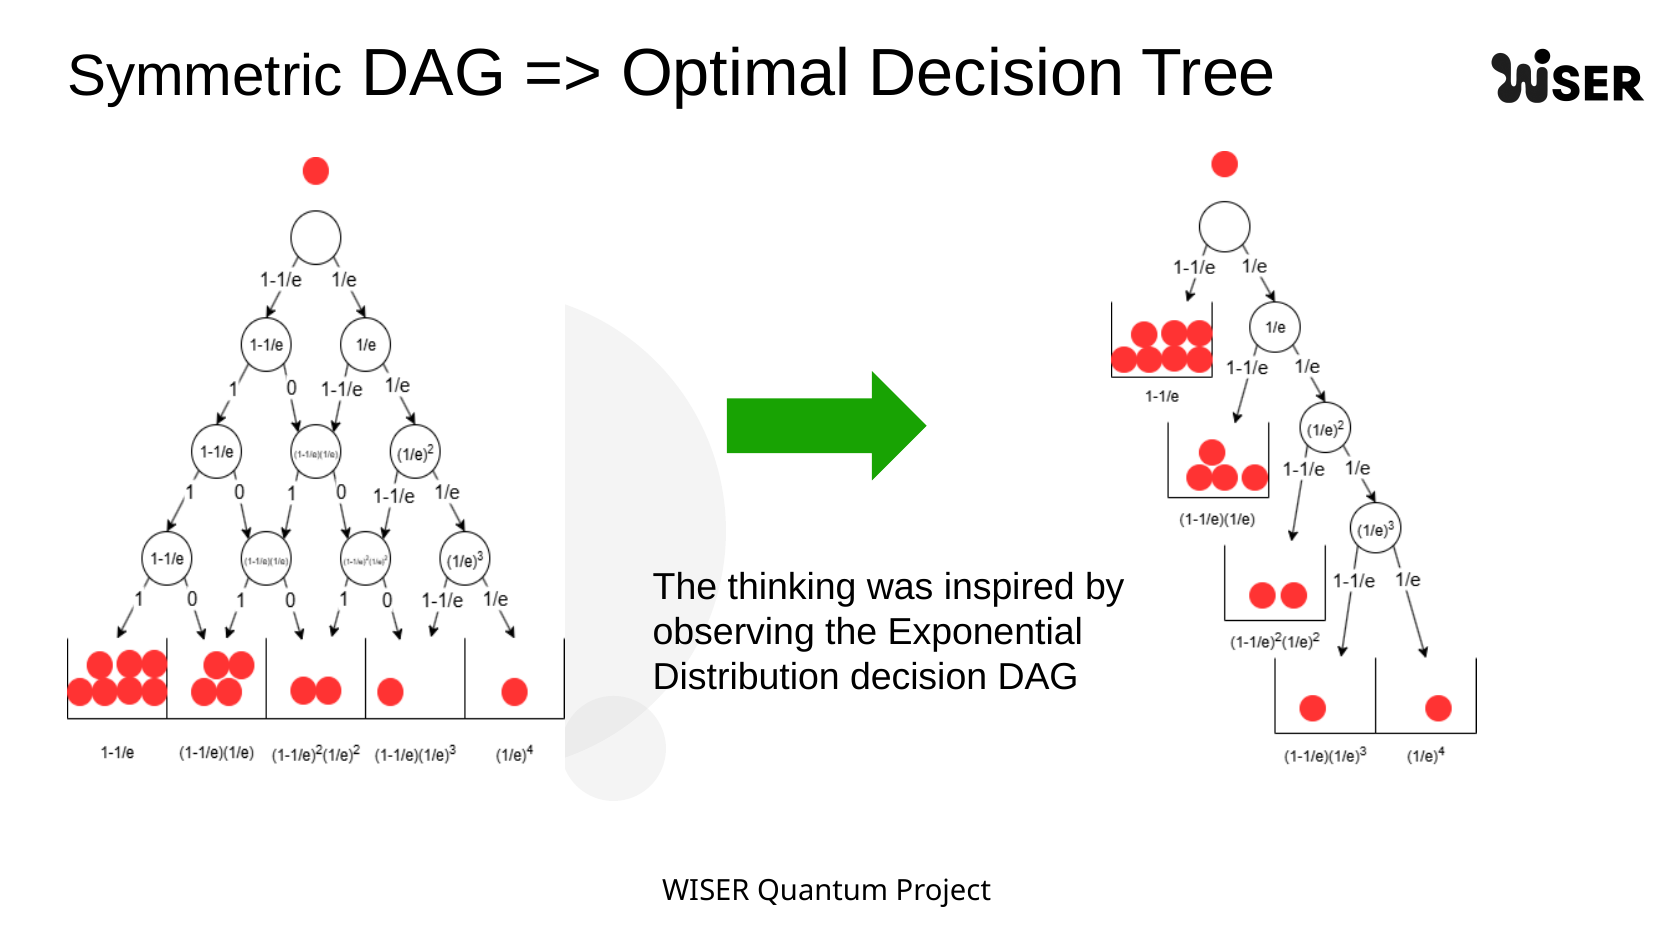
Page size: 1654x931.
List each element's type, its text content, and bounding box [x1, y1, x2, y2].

footer WISER Quantum Project [564, 847, 1089, 912]
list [1111, 151, 1476, 774]
title Symmetric DAG => Optimal Decision Tree [67, 18, 1487, 129]
picture [67, 157, 565, 774]
text_box The thinking was inspired by observing the Exponential Distribution decision DAG [637, 554, 1111, 705]
text_box [726, 369, 928, 482]
picture [1487, 0, 1648, 160]
